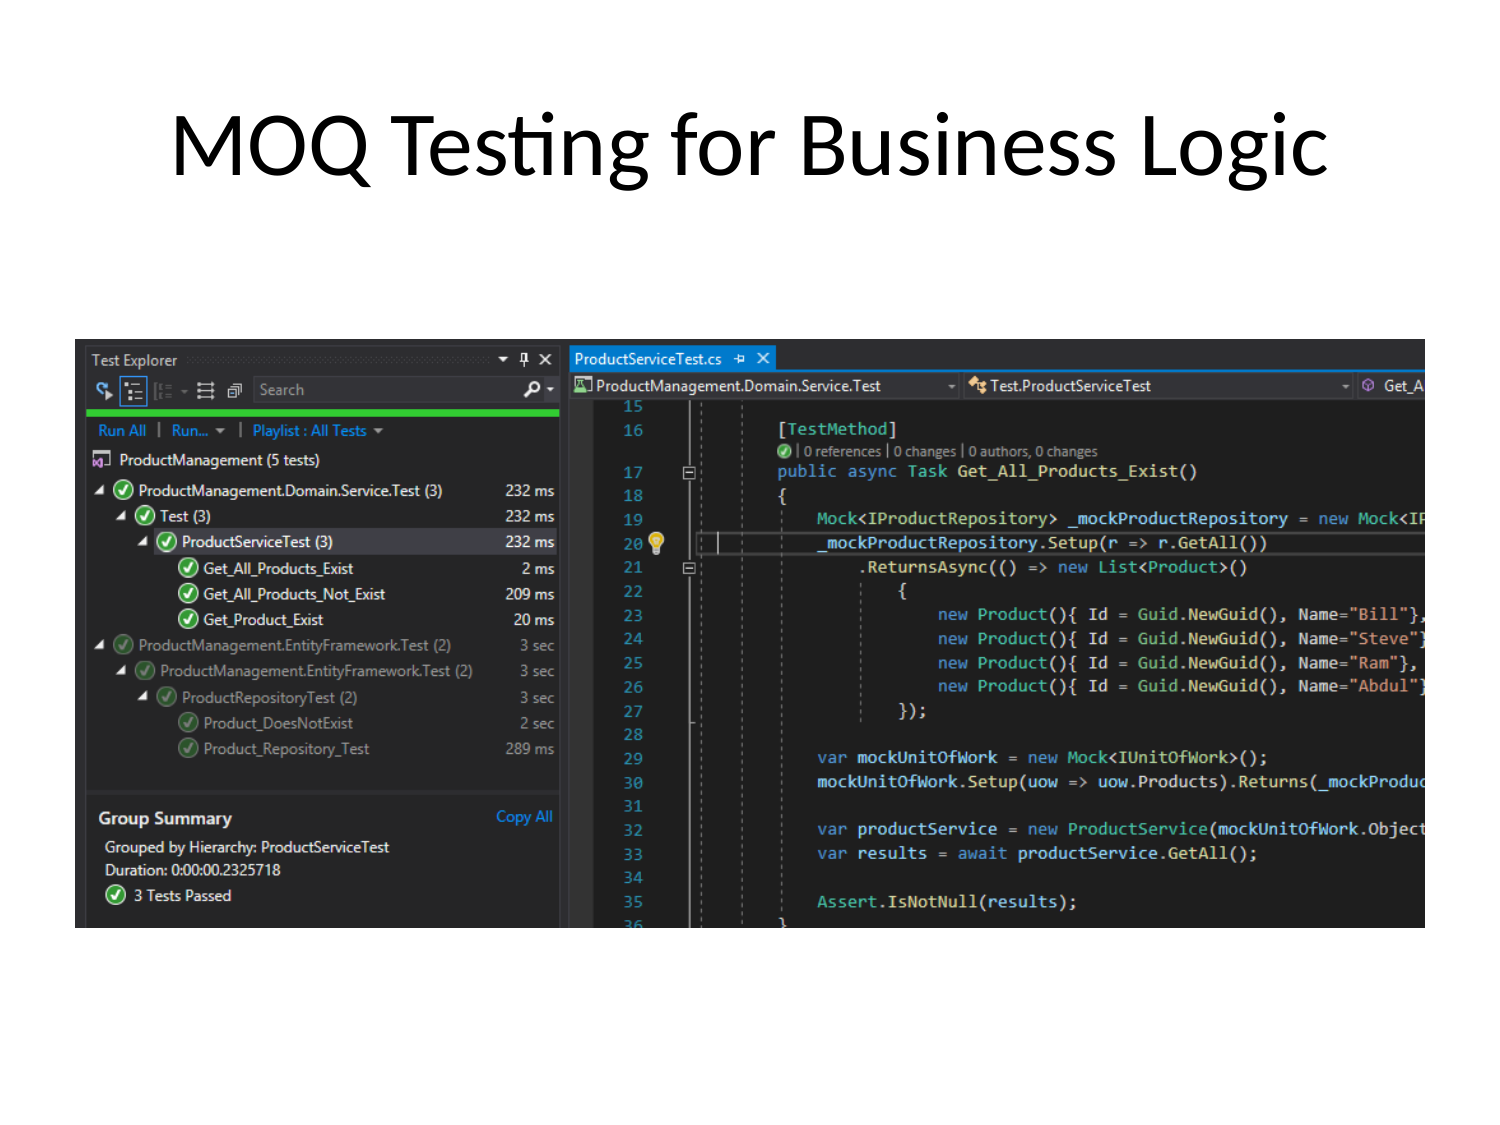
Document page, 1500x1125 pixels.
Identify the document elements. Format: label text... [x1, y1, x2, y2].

title MOQ Testing for Business Logic [75, 45, 1425, 233]
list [74, 339, 1426, 928]
